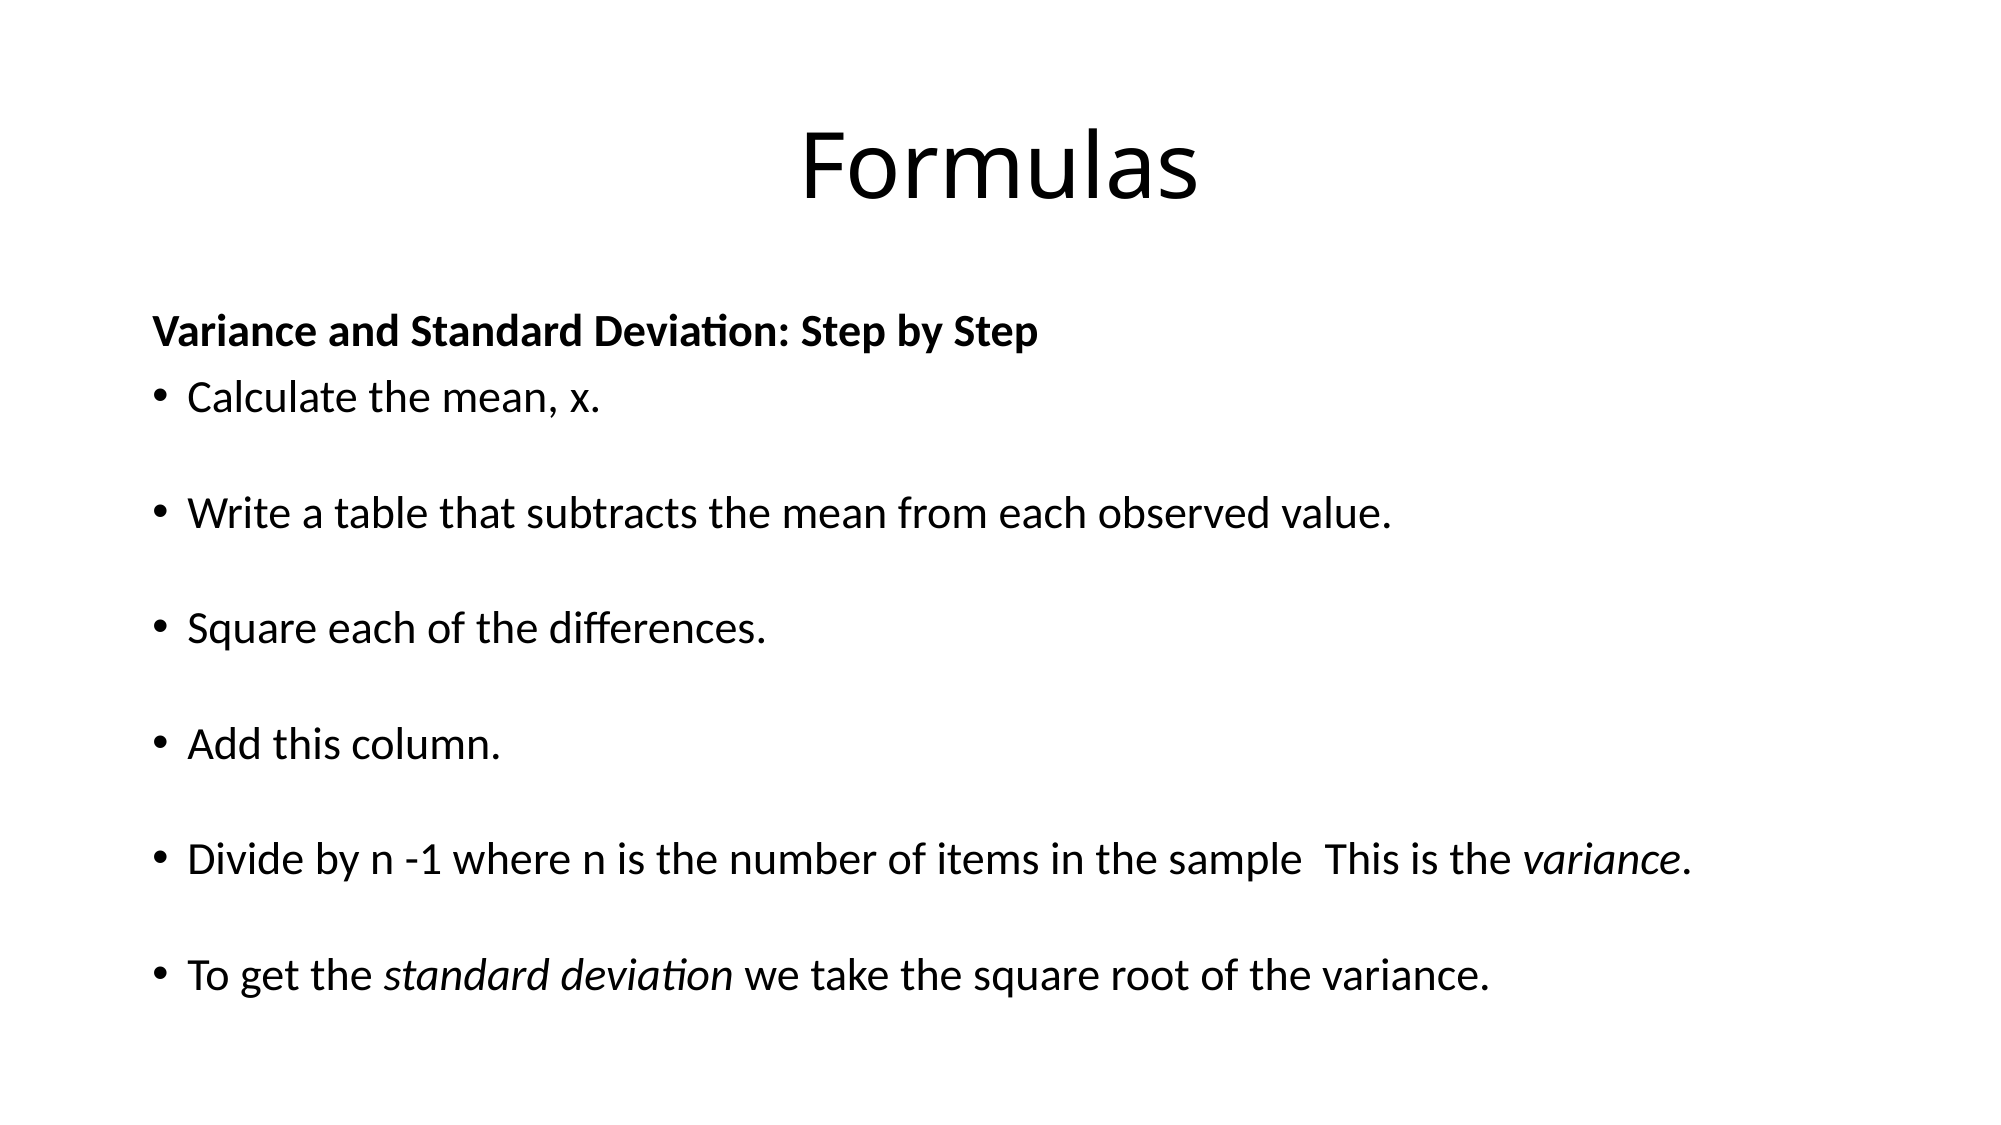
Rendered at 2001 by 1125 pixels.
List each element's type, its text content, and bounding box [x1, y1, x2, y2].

title Formulas [137, 59, 1863, 278]
list Variance and Standard Deviation: Step by Step Calculate the mean, x. Write a table that subtracts the mean from each observed value. Square each of the differences. Add this column. Divide by n -1 where n is the number of items in the sample This is the variance. To get the standard deviation we take the square root of the variance. [137, 299, 1863, 1014]
